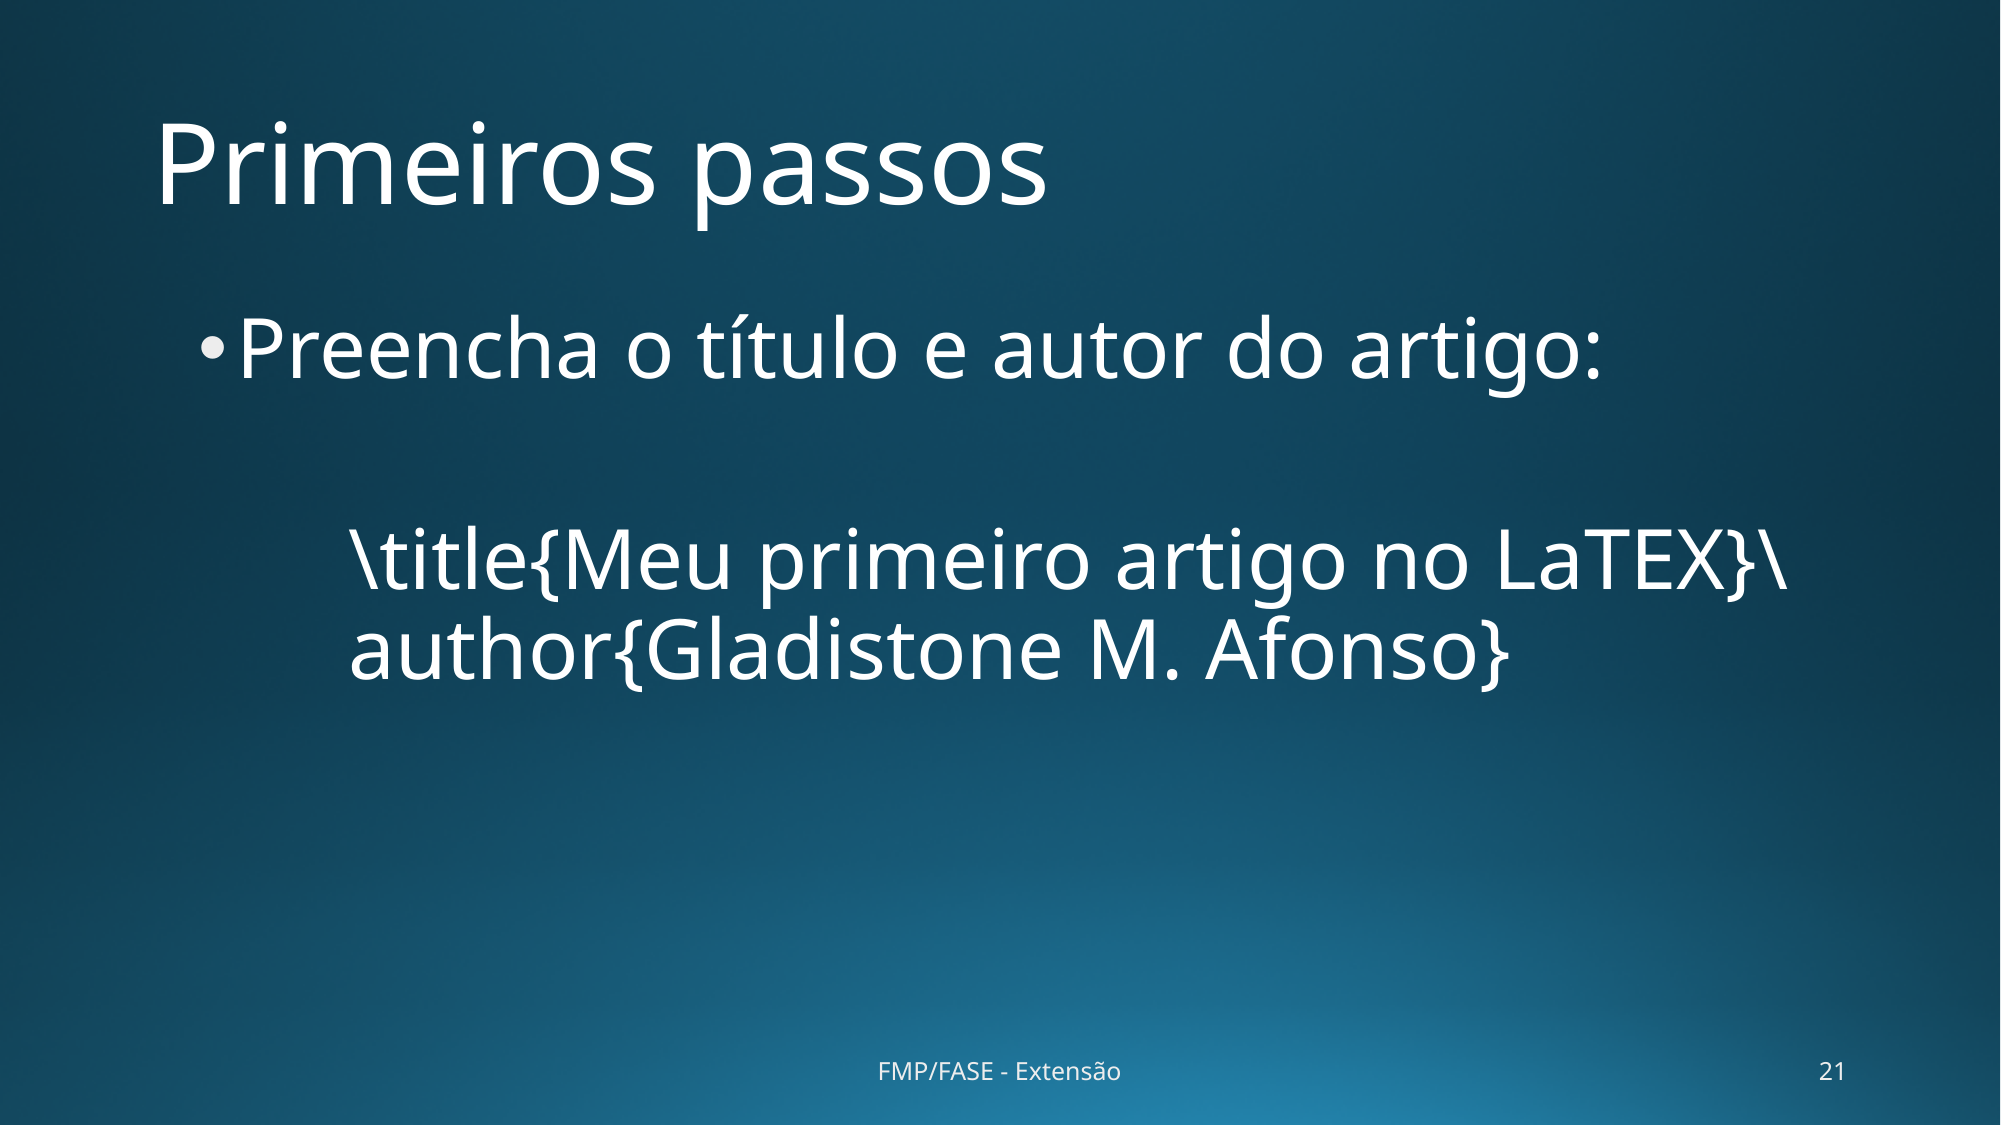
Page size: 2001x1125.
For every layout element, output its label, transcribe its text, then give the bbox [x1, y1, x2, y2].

title Primeiros passos [137, 59, 1863, 278]
footer FMP/FASE - Extensão [662, 1042, 1338, 1103]
list Preencha o título e autor do artigo: \title{Meu primeiro artigo no LaTEX}\author{Gladistone M. Afonso} [183, 299, 1863, 1014]
picture [0, 0, 2001, 1125]
slide_number 21 [1412, 1042, 1863, 1103]
